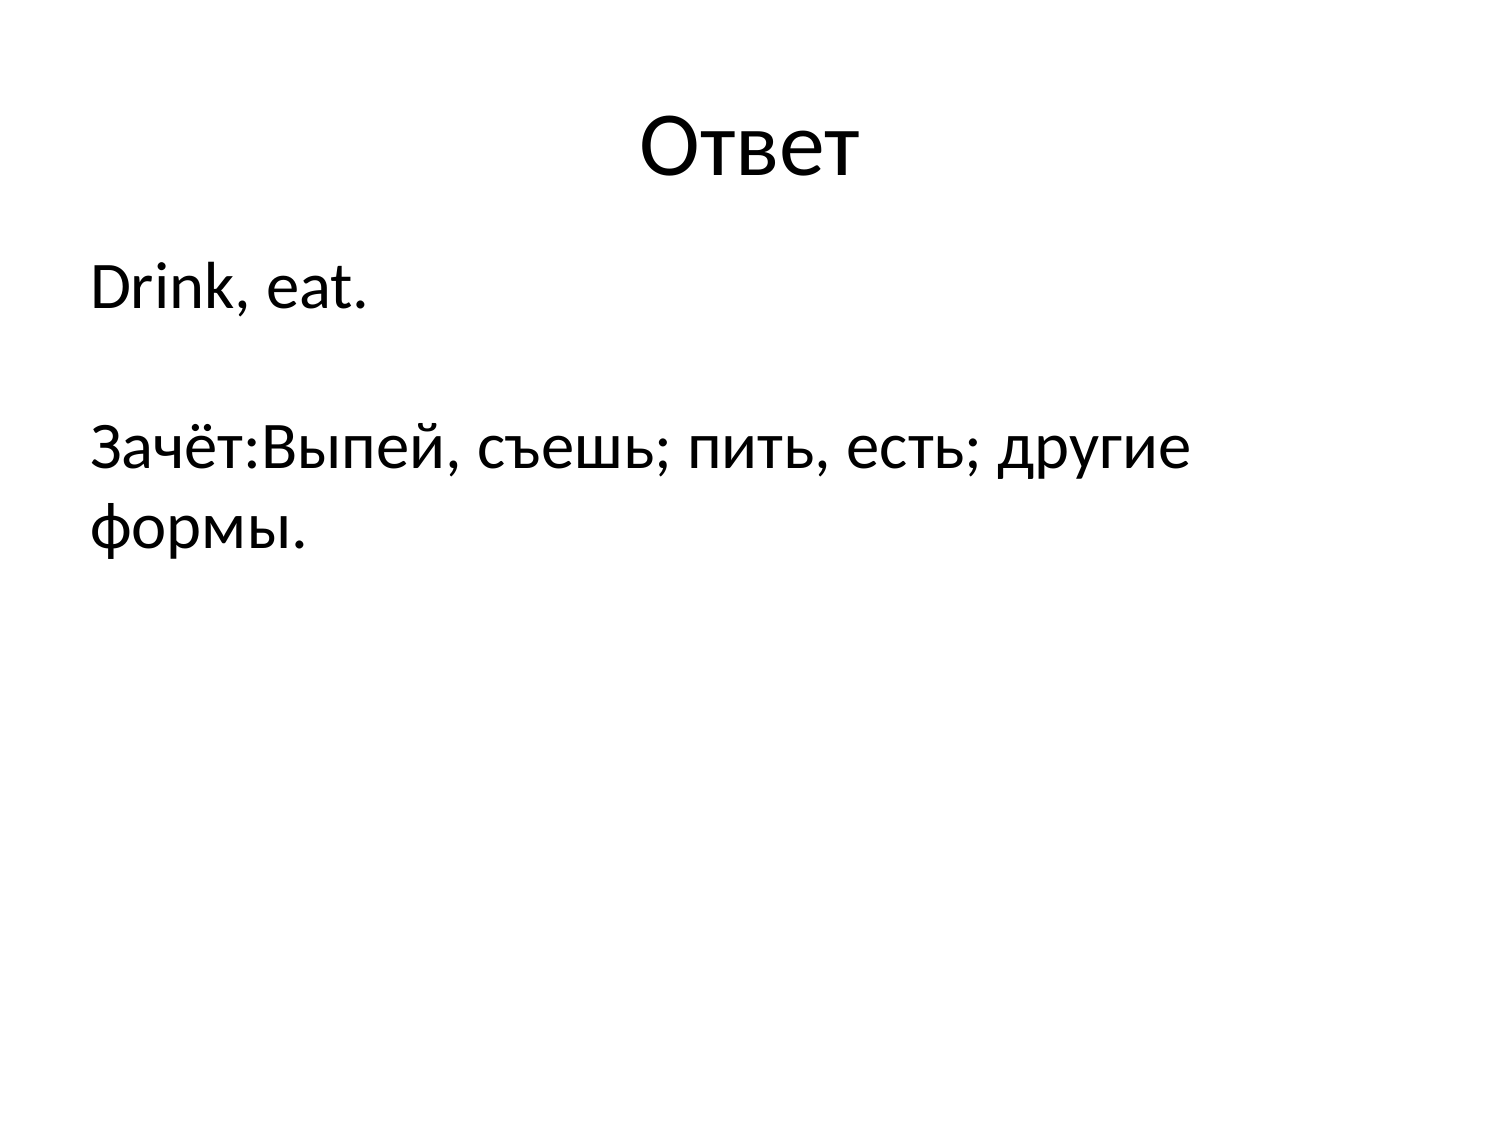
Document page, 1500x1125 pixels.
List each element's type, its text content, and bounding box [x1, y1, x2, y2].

title Ответ [75, 45, 1425, 233]
list Drink, eat. Зачёт:Выпей, съешь; пить, есть; другие формы. [75, 234, 1425, 1024]
